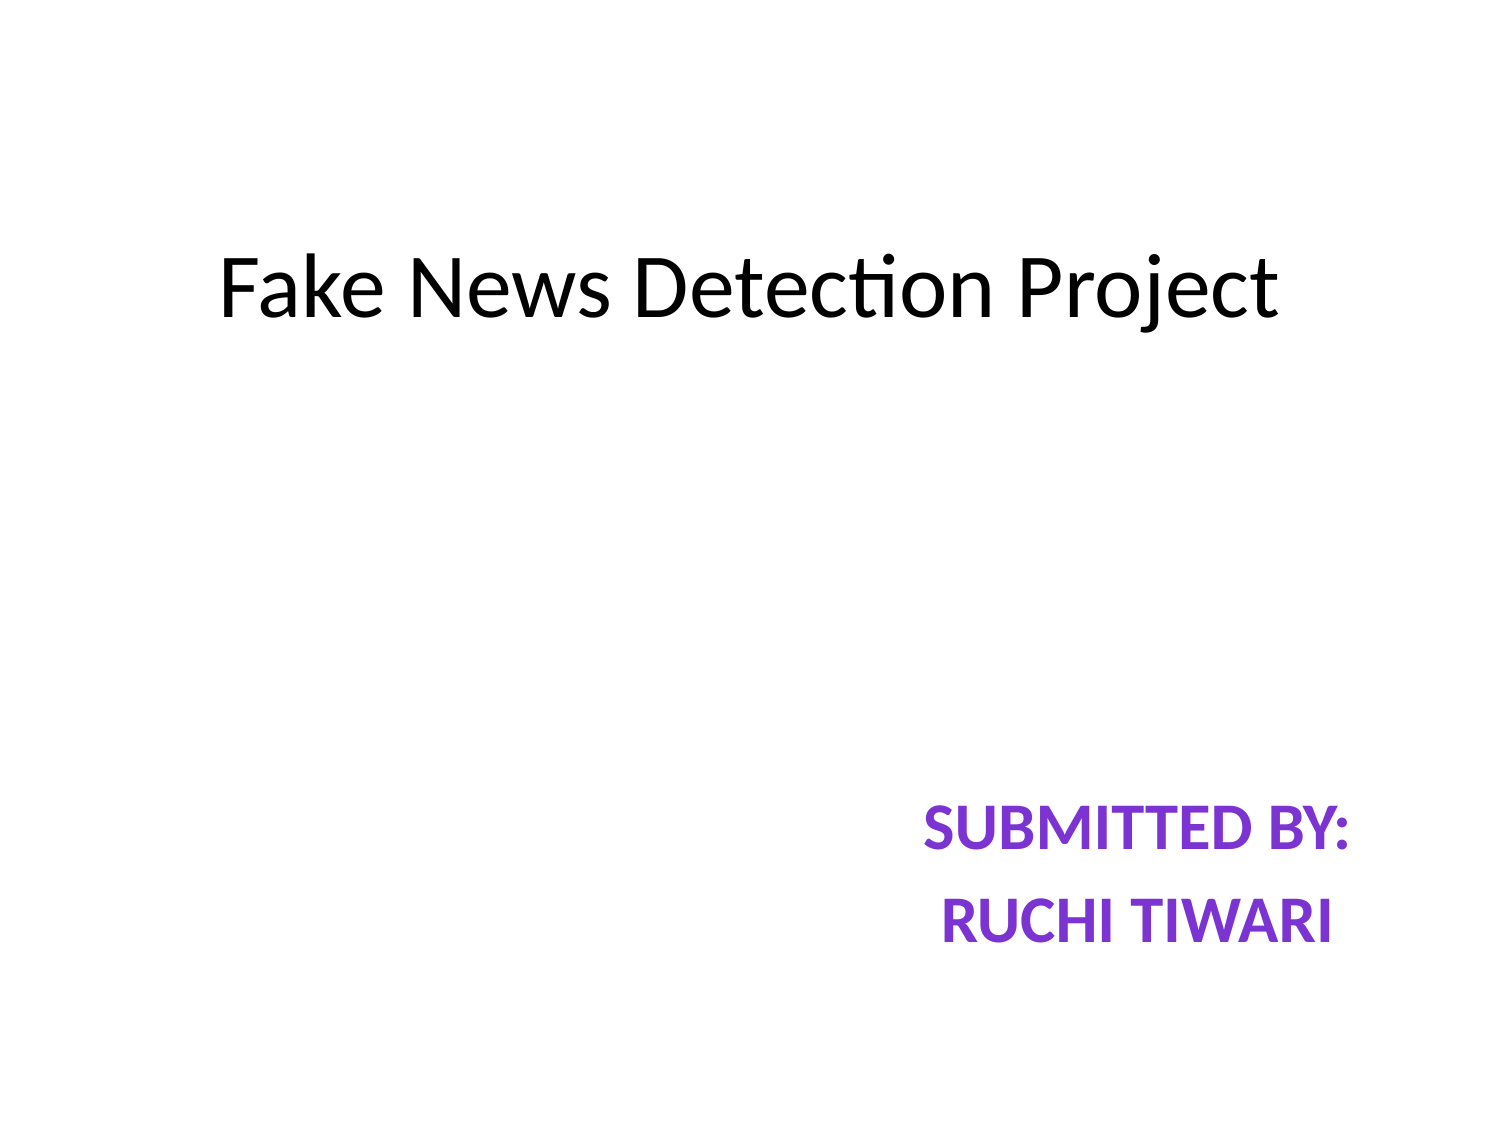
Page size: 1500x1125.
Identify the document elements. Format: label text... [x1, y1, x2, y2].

title Fake News Detection Project [112, 125, 1388, 438]
subtitle Submitted by: Ruchi Tiwari [825, 774, 1450, 1075]
